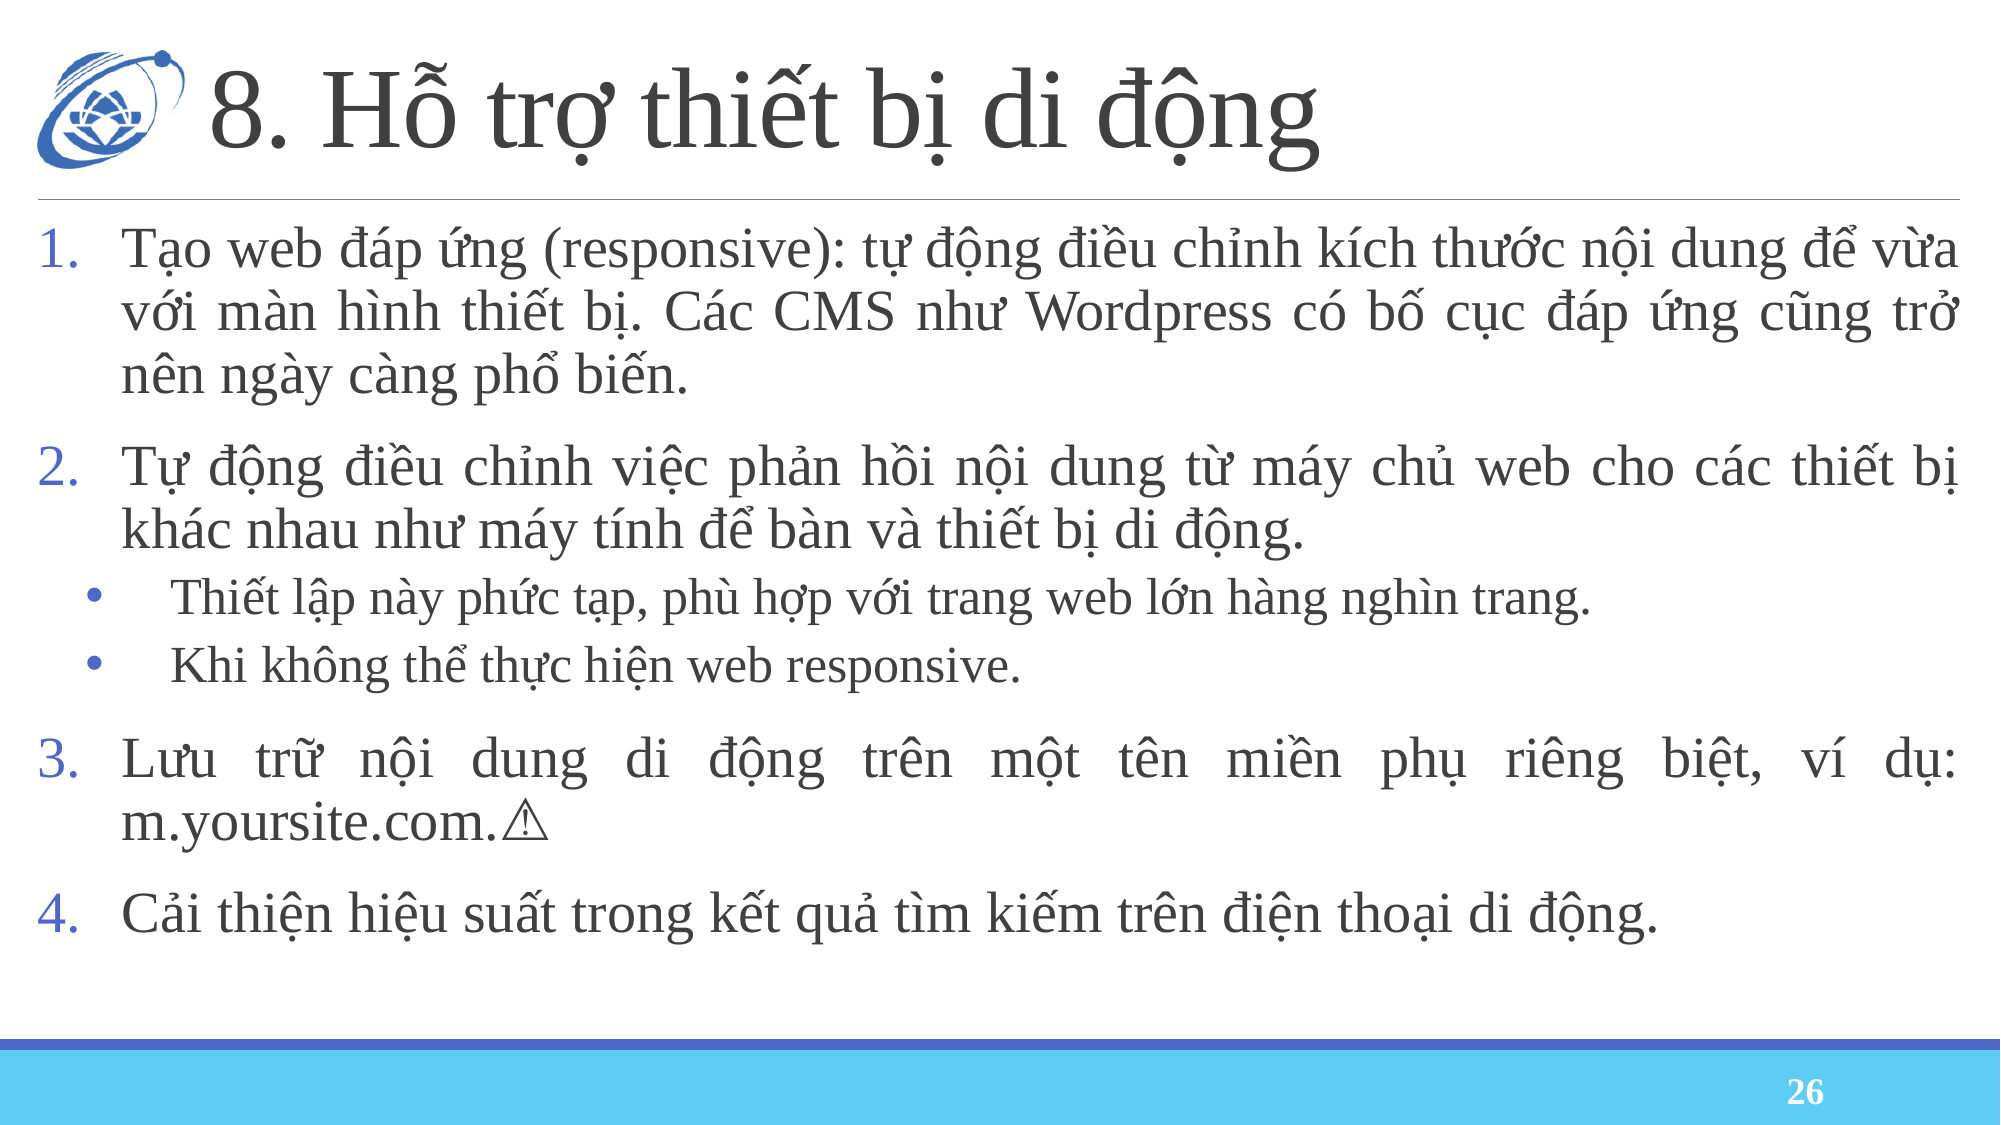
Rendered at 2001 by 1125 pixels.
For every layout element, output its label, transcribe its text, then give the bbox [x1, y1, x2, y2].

title 8. Hỗ trợ thiết bị di động [193, 47, 1961, 192]
picture [37, 34, 185, 183]
list Tạo web đáp ứng (responsive): tự động điều chỉnh kích thước nội dung để vừa với màn hình thiết bị. Các CMS như Wordpress có bố cục đáp ứng cũng trở nên ngày càng phổ biến. Tự động điều chỉnh việc phản hồi nội dung từ máy chủ web cho các thiết bị khác nhau như máy tính để bàn và thiết bị di động. Thiết lập này phức tạp, phù hợp với trang web lớn hàng nghìn trang. Khi không thể thực hiện web responsive. Lưu trữ nội dung di động trên một tên miền phụ riêng biệt, ví dụ: m.yoursite.com.⚠️ Cải thiện hiệu suất trong kết quả tìm kiếm trên điện thoại di động. [37, 209, 1961, 1011]
slide_number 26 [1624, 1059, 1840, 1120]
